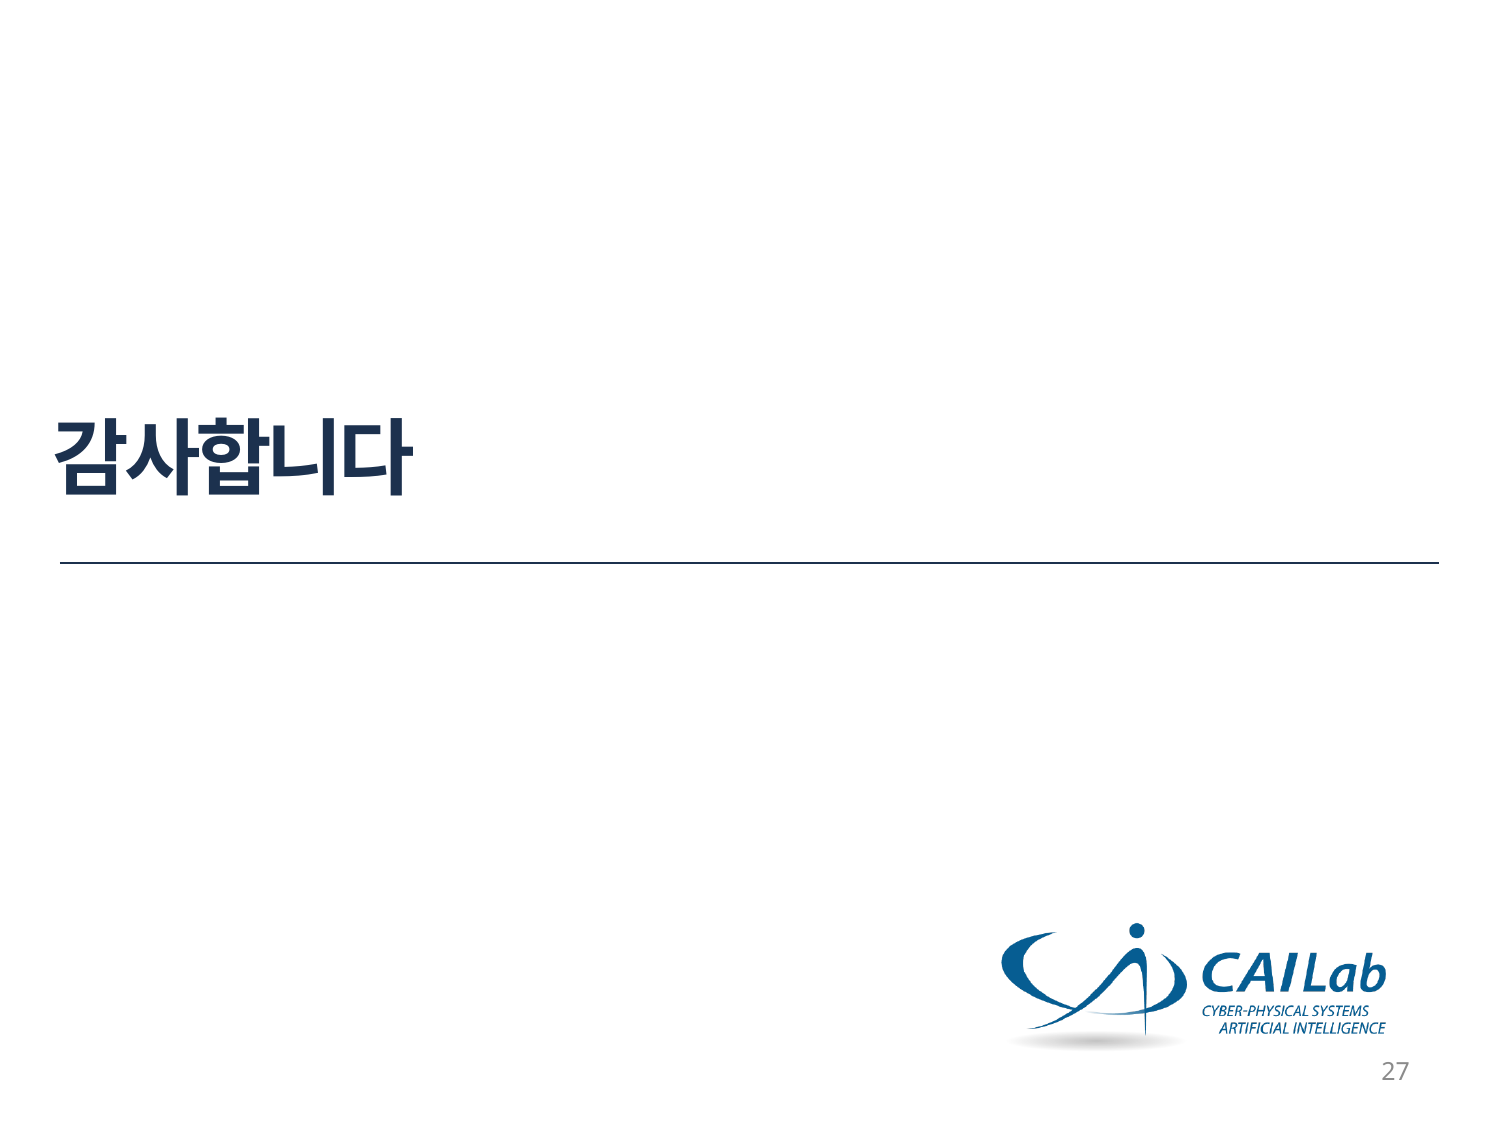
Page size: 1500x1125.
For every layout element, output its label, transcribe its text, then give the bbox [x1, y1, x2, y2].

picture [941, 863, 1457, 1114]
title 감사합니다 [37, 397, 608, 569]
